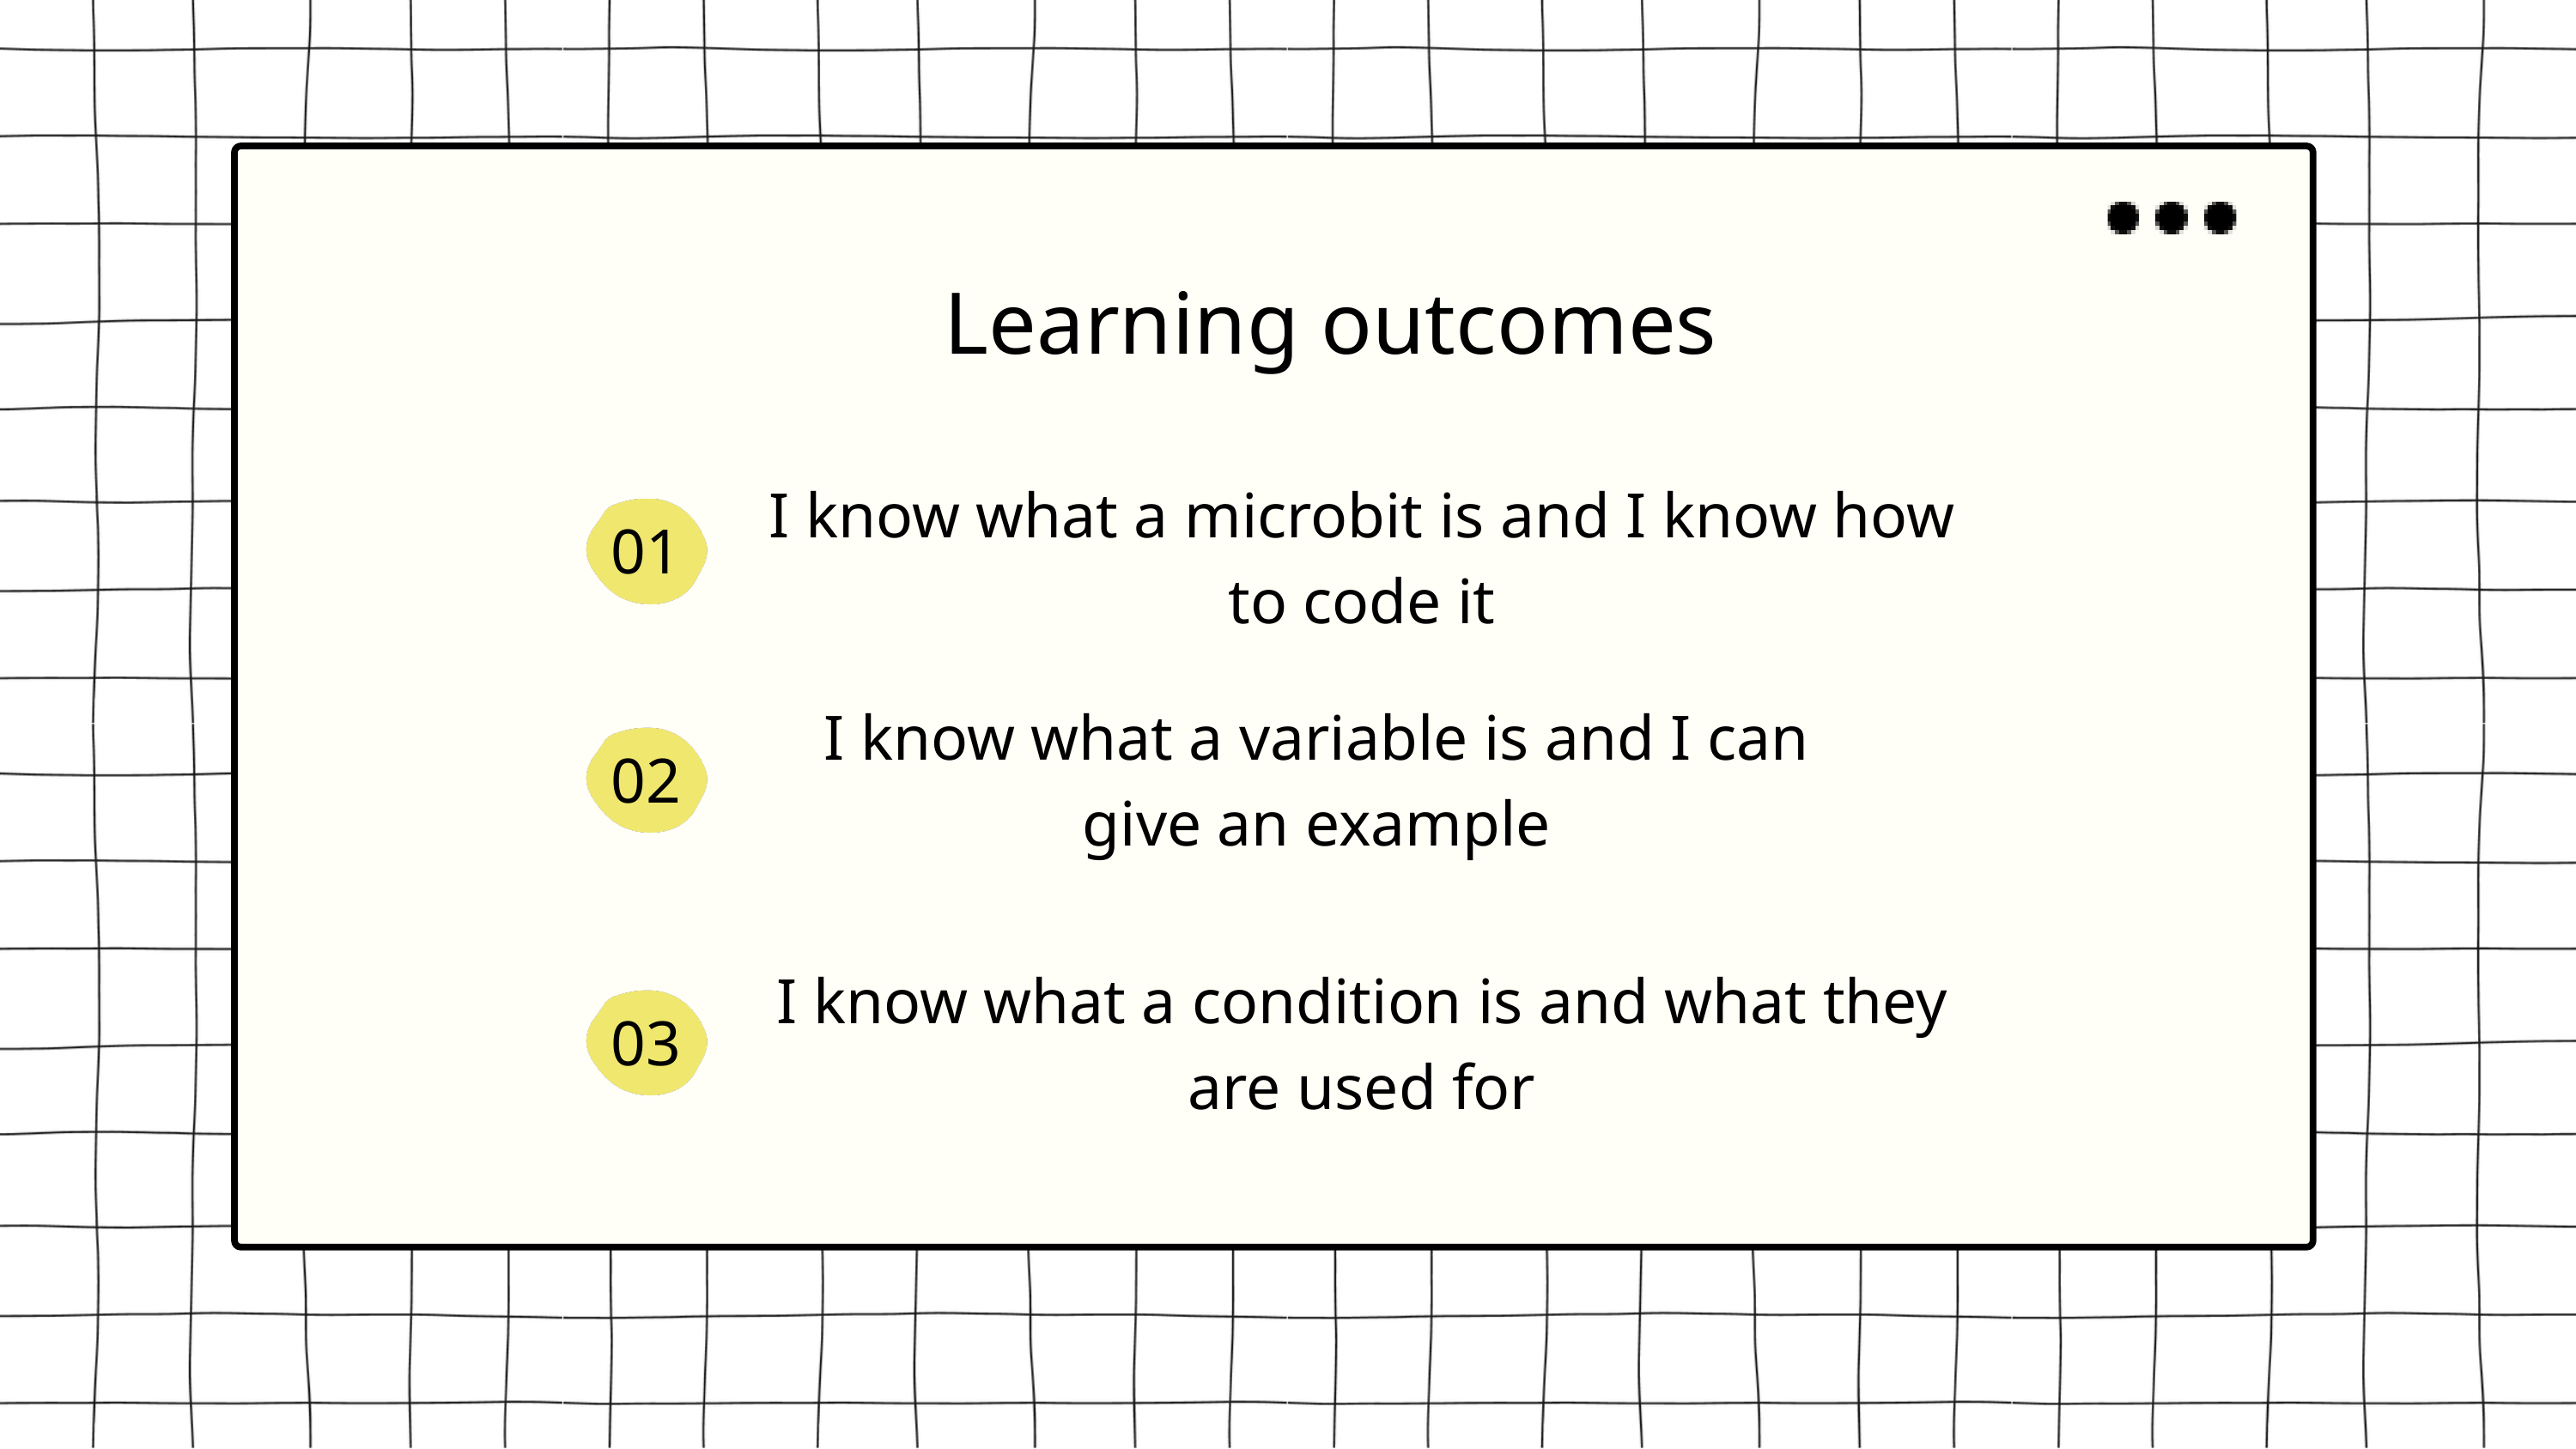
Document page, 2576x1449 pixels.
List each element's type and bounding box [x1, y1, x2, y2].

text_box [234, 145, 2313, 1247]
text_box [0, 0, 2576, 1449]
